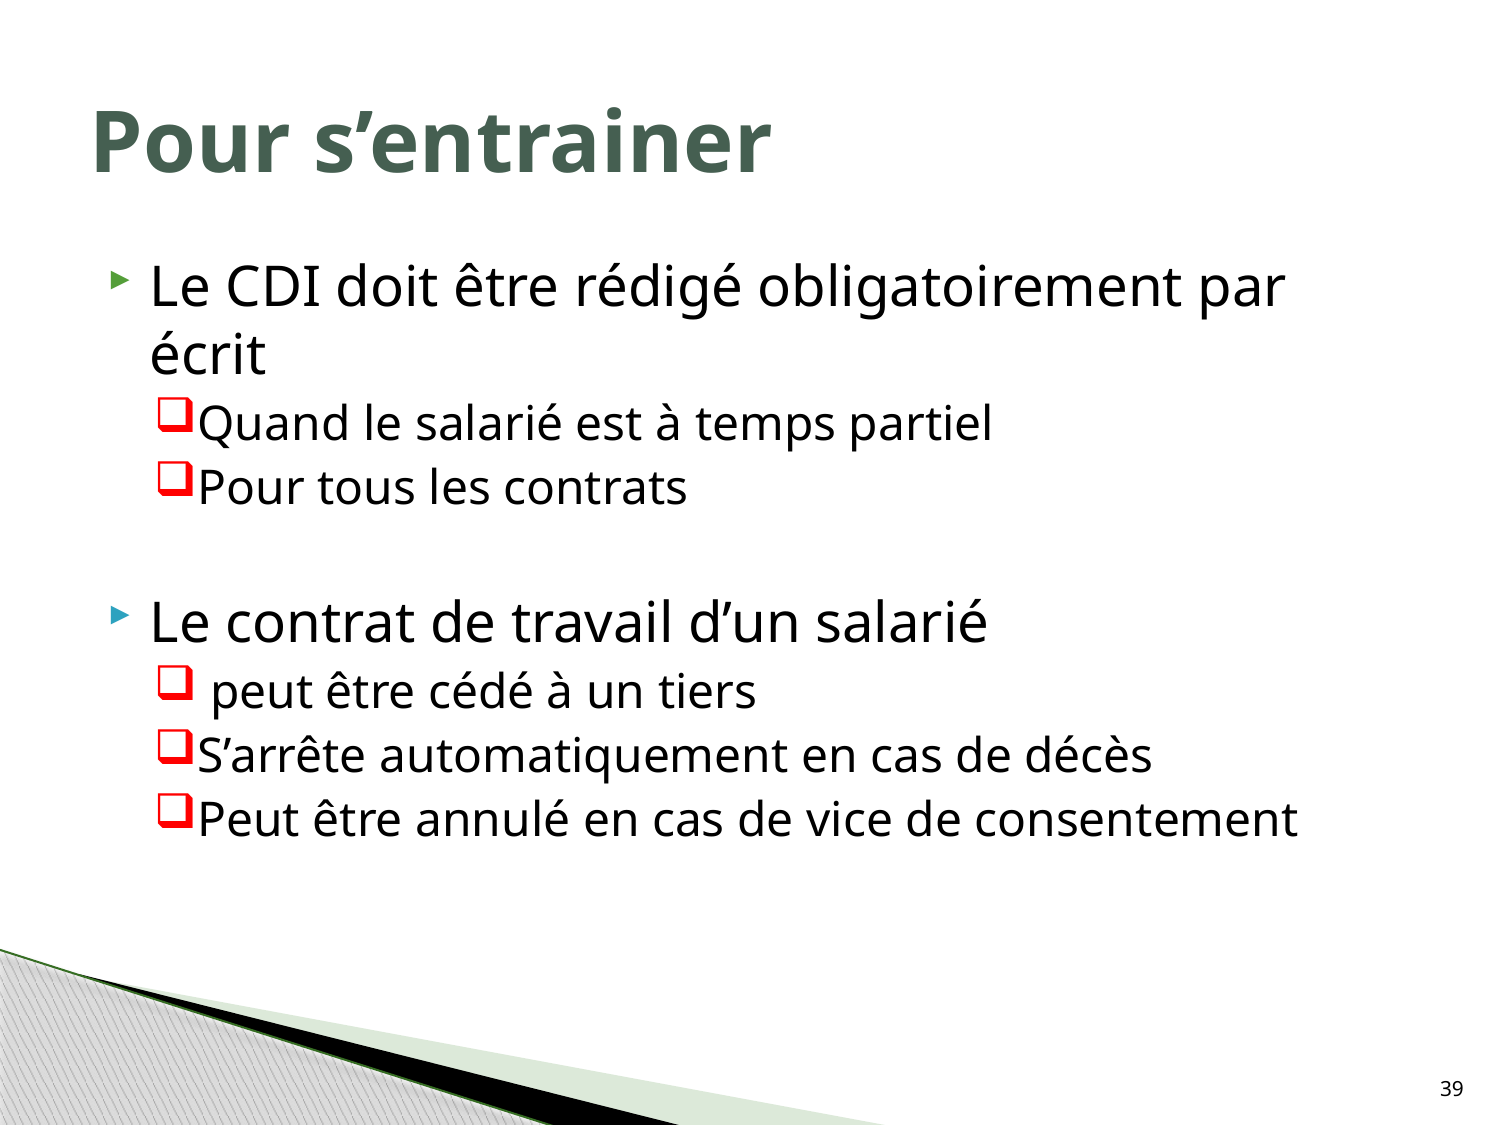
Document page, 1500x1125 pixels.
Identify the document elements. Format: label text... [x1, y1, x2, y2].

list Le CDI doit être rédigé obligatoirement par écrit Quand le salarié est à temps partiel Pour tous les contrats Le contrat de travail d’un salarié peut être cédé à un tiers S’arrête automatiquement en cas de décès Peut être annulé en cas de vice de consentement [75, 243, 1425, 986]
title Pour s’entrainer [75, 45, 1425, 233]
slide_number 39 [1418, 1051, 1479, 1112]
